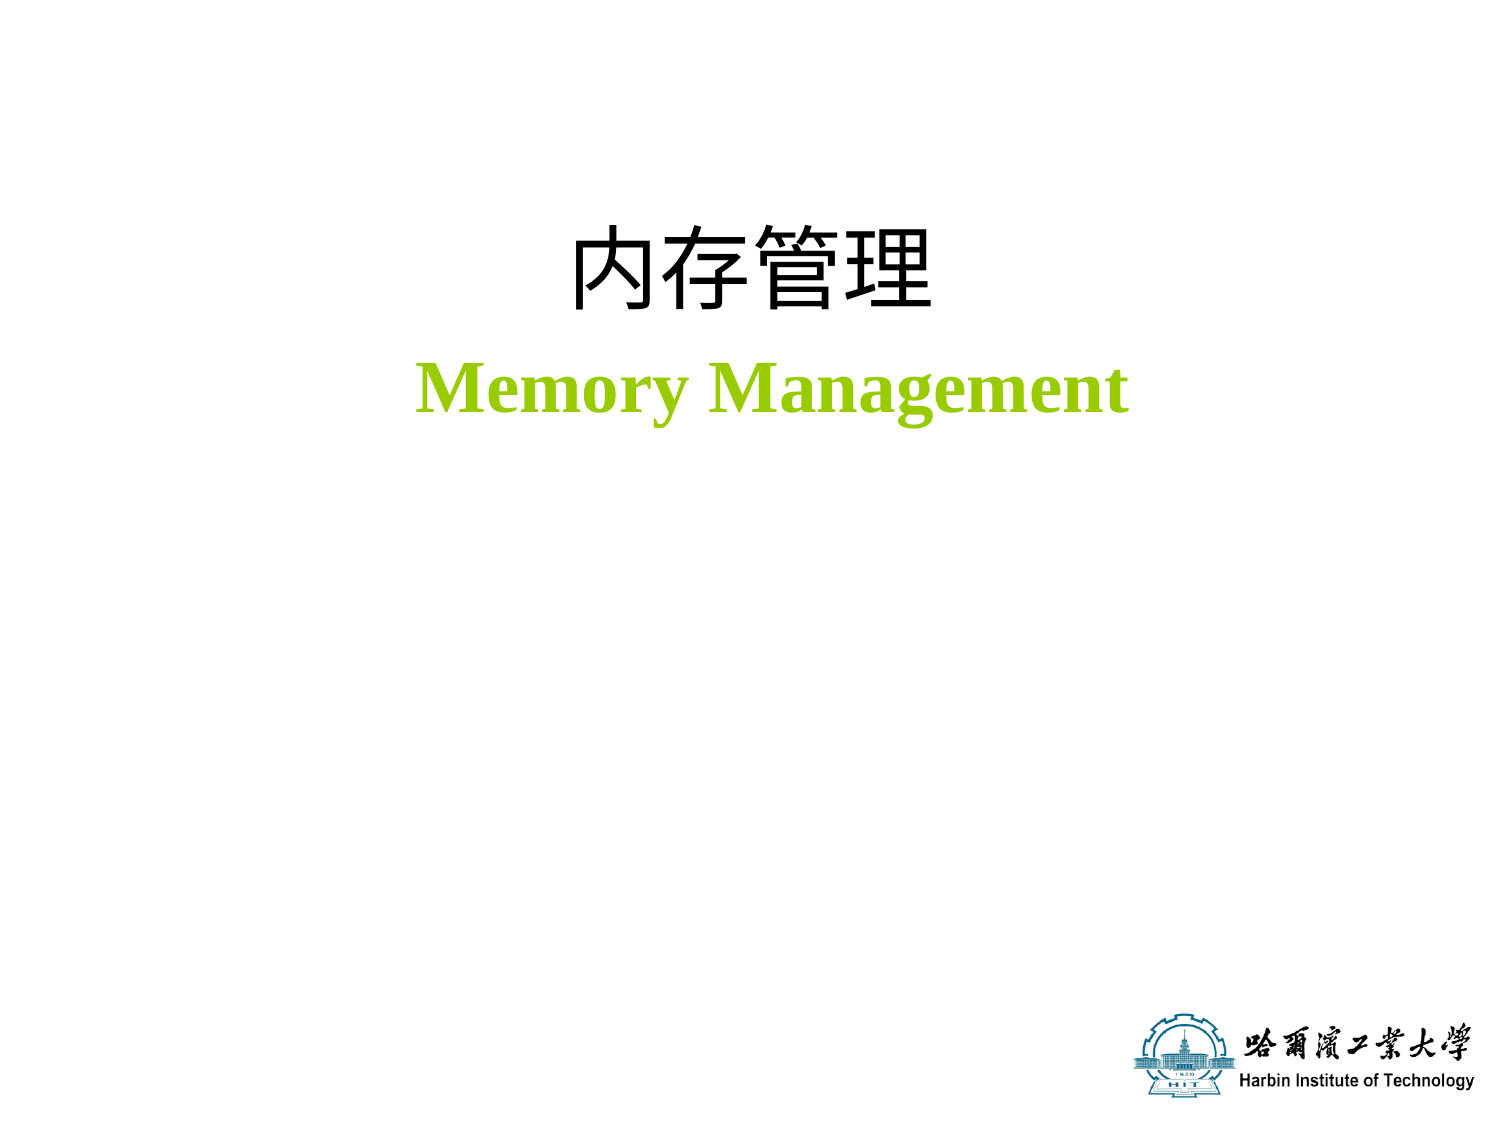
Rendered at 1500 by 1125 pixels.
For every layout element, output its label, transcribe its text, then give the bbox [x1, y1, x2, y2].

title 内存管理 Memory Management [20, 255, 1483, 386]
picture [1127, 1011, 1483, 1102]
